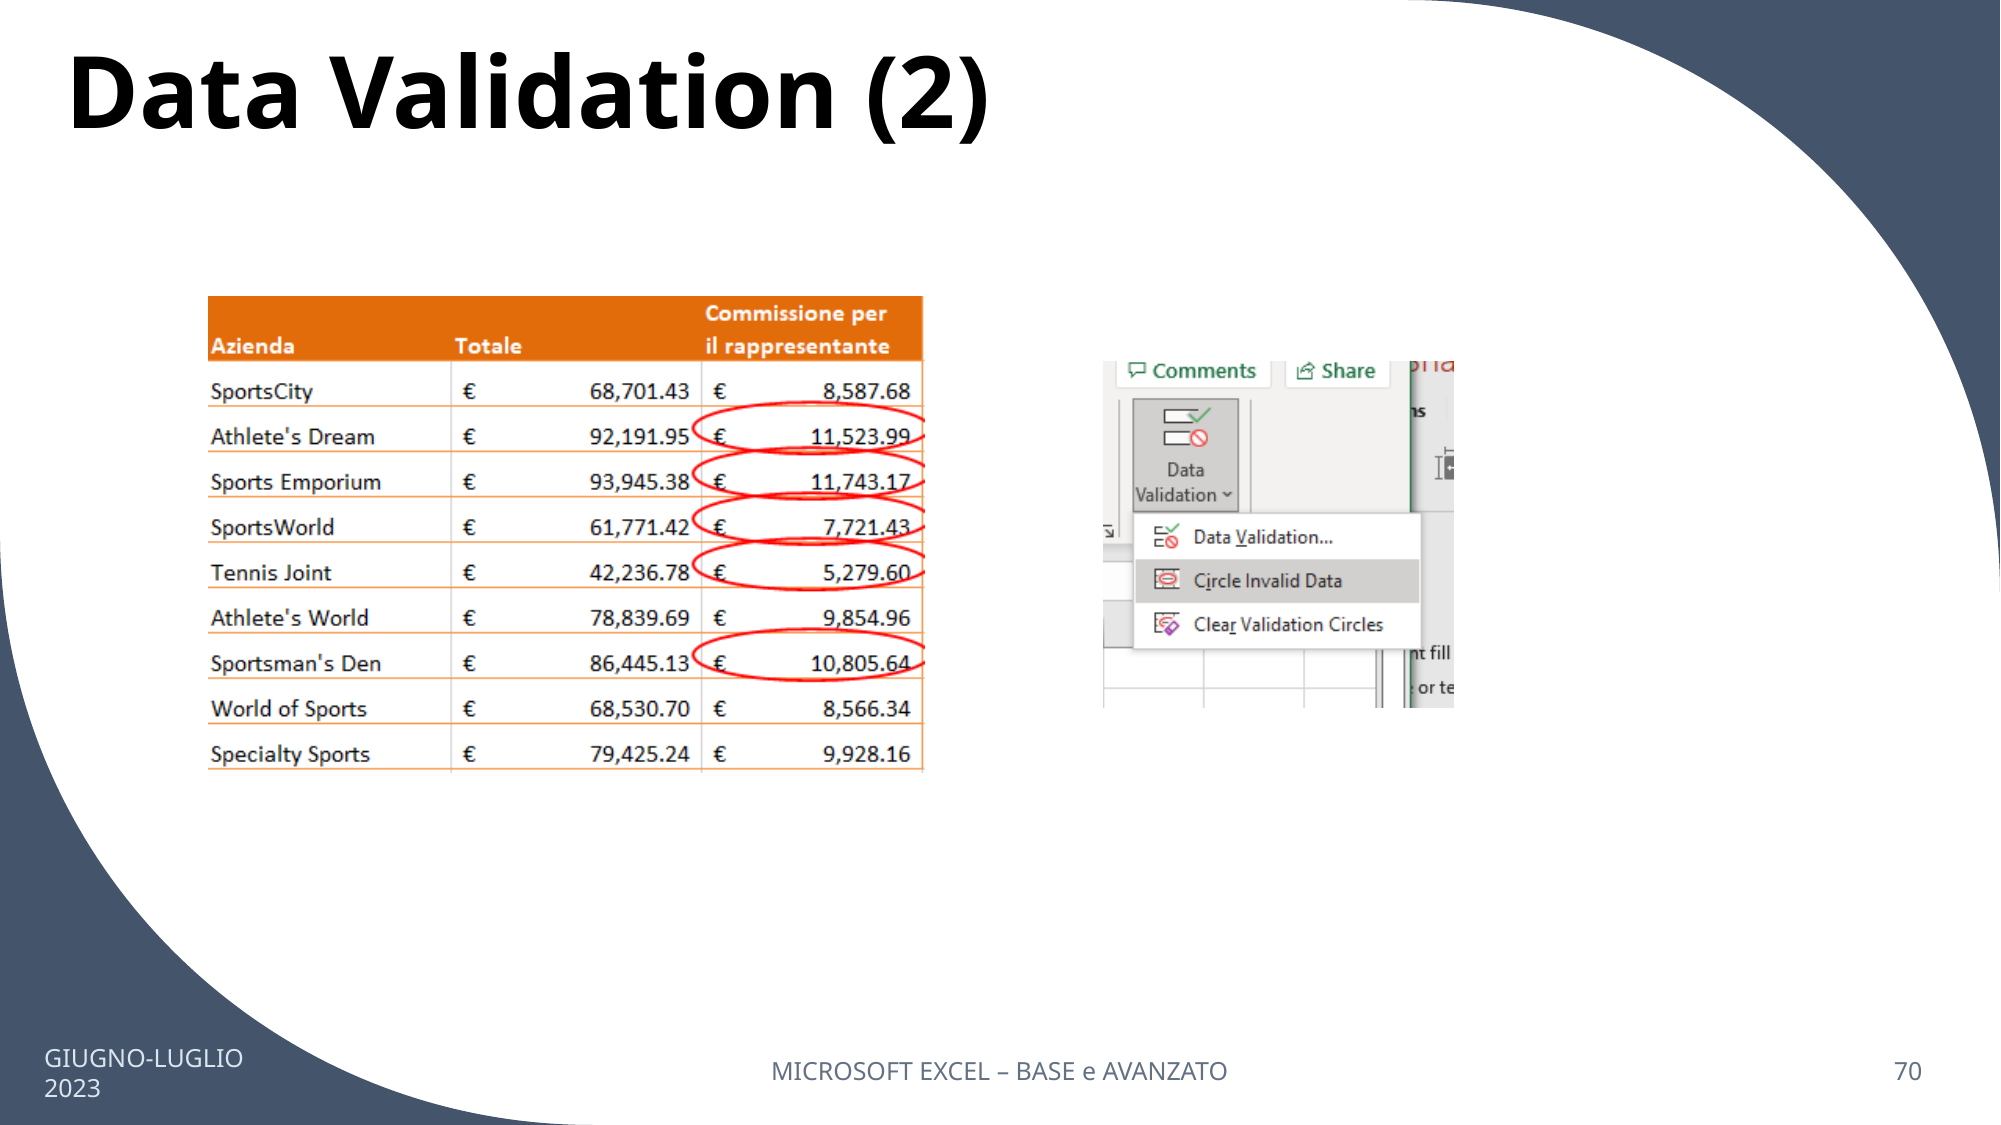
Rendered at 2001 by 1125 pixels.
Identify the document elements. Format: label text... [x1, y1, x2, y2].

title Data Validation (2) [50, 0, 1722, 158]
footer MICROSOFT EXCEL – BASE e AVANZATO [662, 1042, 1338, 1103]
picture [208, 296, 925, 773]
slide_number GIUGNO-LUGLIO 2023 [29, 1042, 309, 1103]
picture [1103, 361, 1454, 709]
slide_number 70 [1665, 1042, 1938, 1103]
